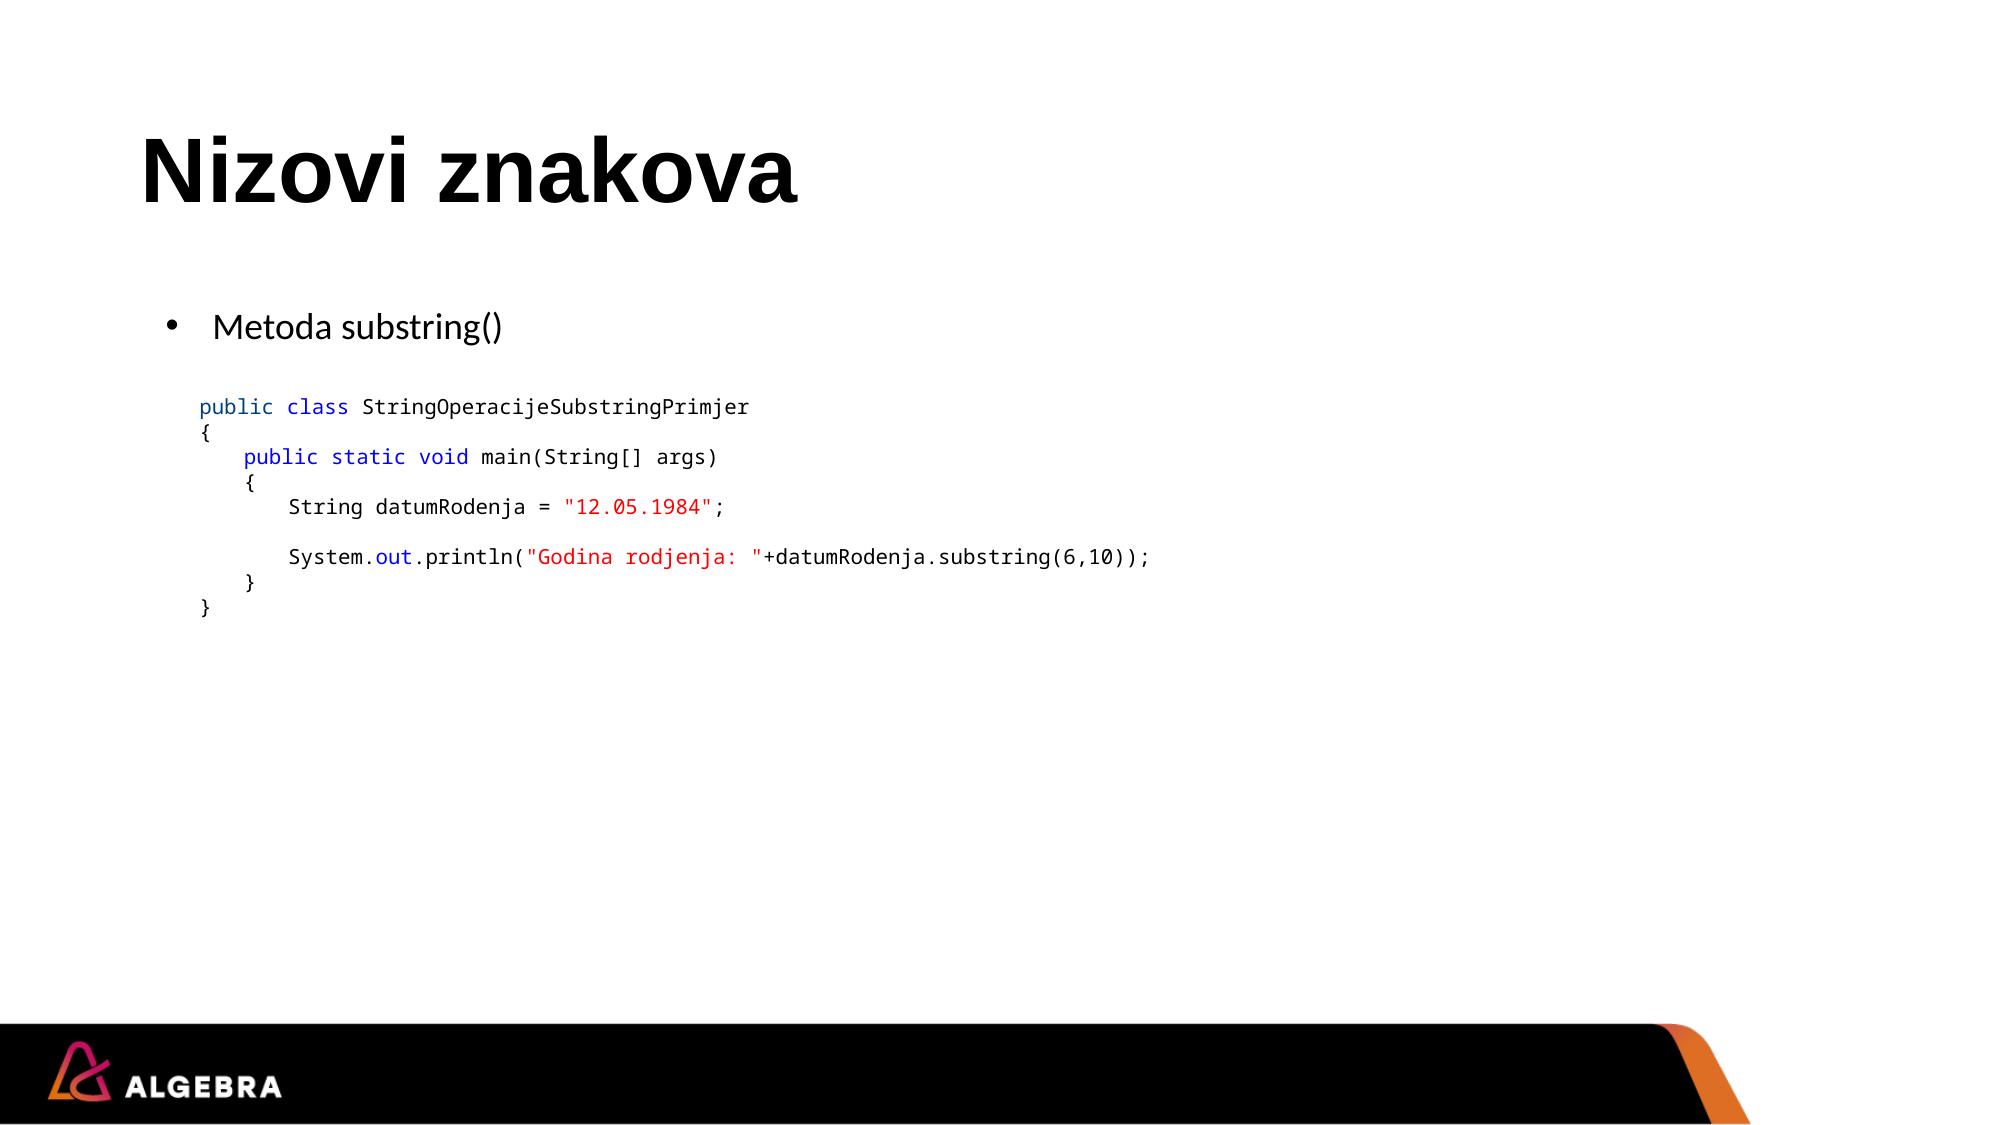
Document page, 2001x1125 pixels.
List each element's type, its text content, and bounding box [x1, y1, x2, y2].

picture [0, 1023, 1958, 1125]
text_box public class StringOperacijeSubstringPrimjer { public static void main(String[] args) { String datumRodenja = "12.05.1984"; System.out.println("Godina rodjenja: "+datumRodenja.substring(6,10)); } } [184, 386, 1185, 626]
text_box Metoda substring() [150, 294, 1269, 354]
title Nizovi znakova [125, 92, 1626, 231]
